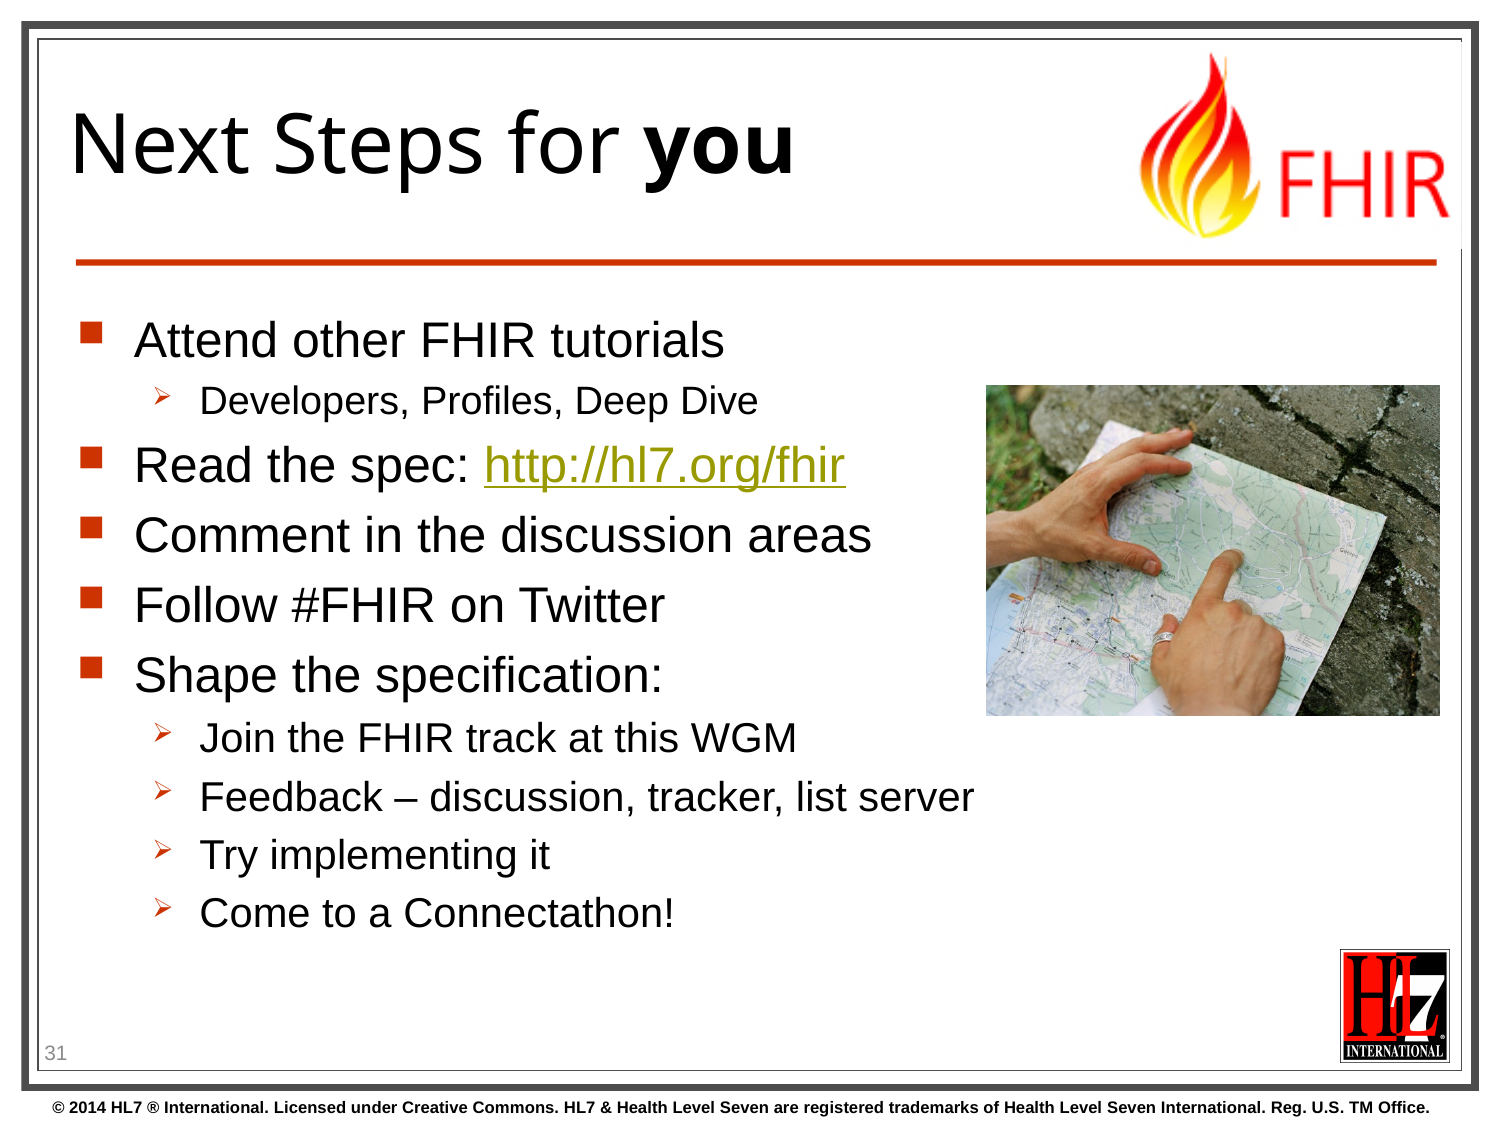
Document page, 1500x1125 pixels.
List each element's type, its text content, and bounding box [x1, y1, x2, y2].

list Attend other FHIR tutorials Developers, Profiles, Deep Dive Read the spec: http://hl7.org/fhir Comment in the discussion areas Follow #FHIR on Twitter Shape the specification: Join the FHIR track at this WGM Feedback – discussion, tracker, list server Try implementing it Come to a Connectathon! [62, 299, 1438, 1035]
slide_number 31 [29, 1034, 148, 1071]
picture [1340, 949, 1450, 1063]
picture [985, 385, 1440, 717]
picture [1127, 42, 1462, 249]
title Next Steps for you [53, 54, 1122, 244]
